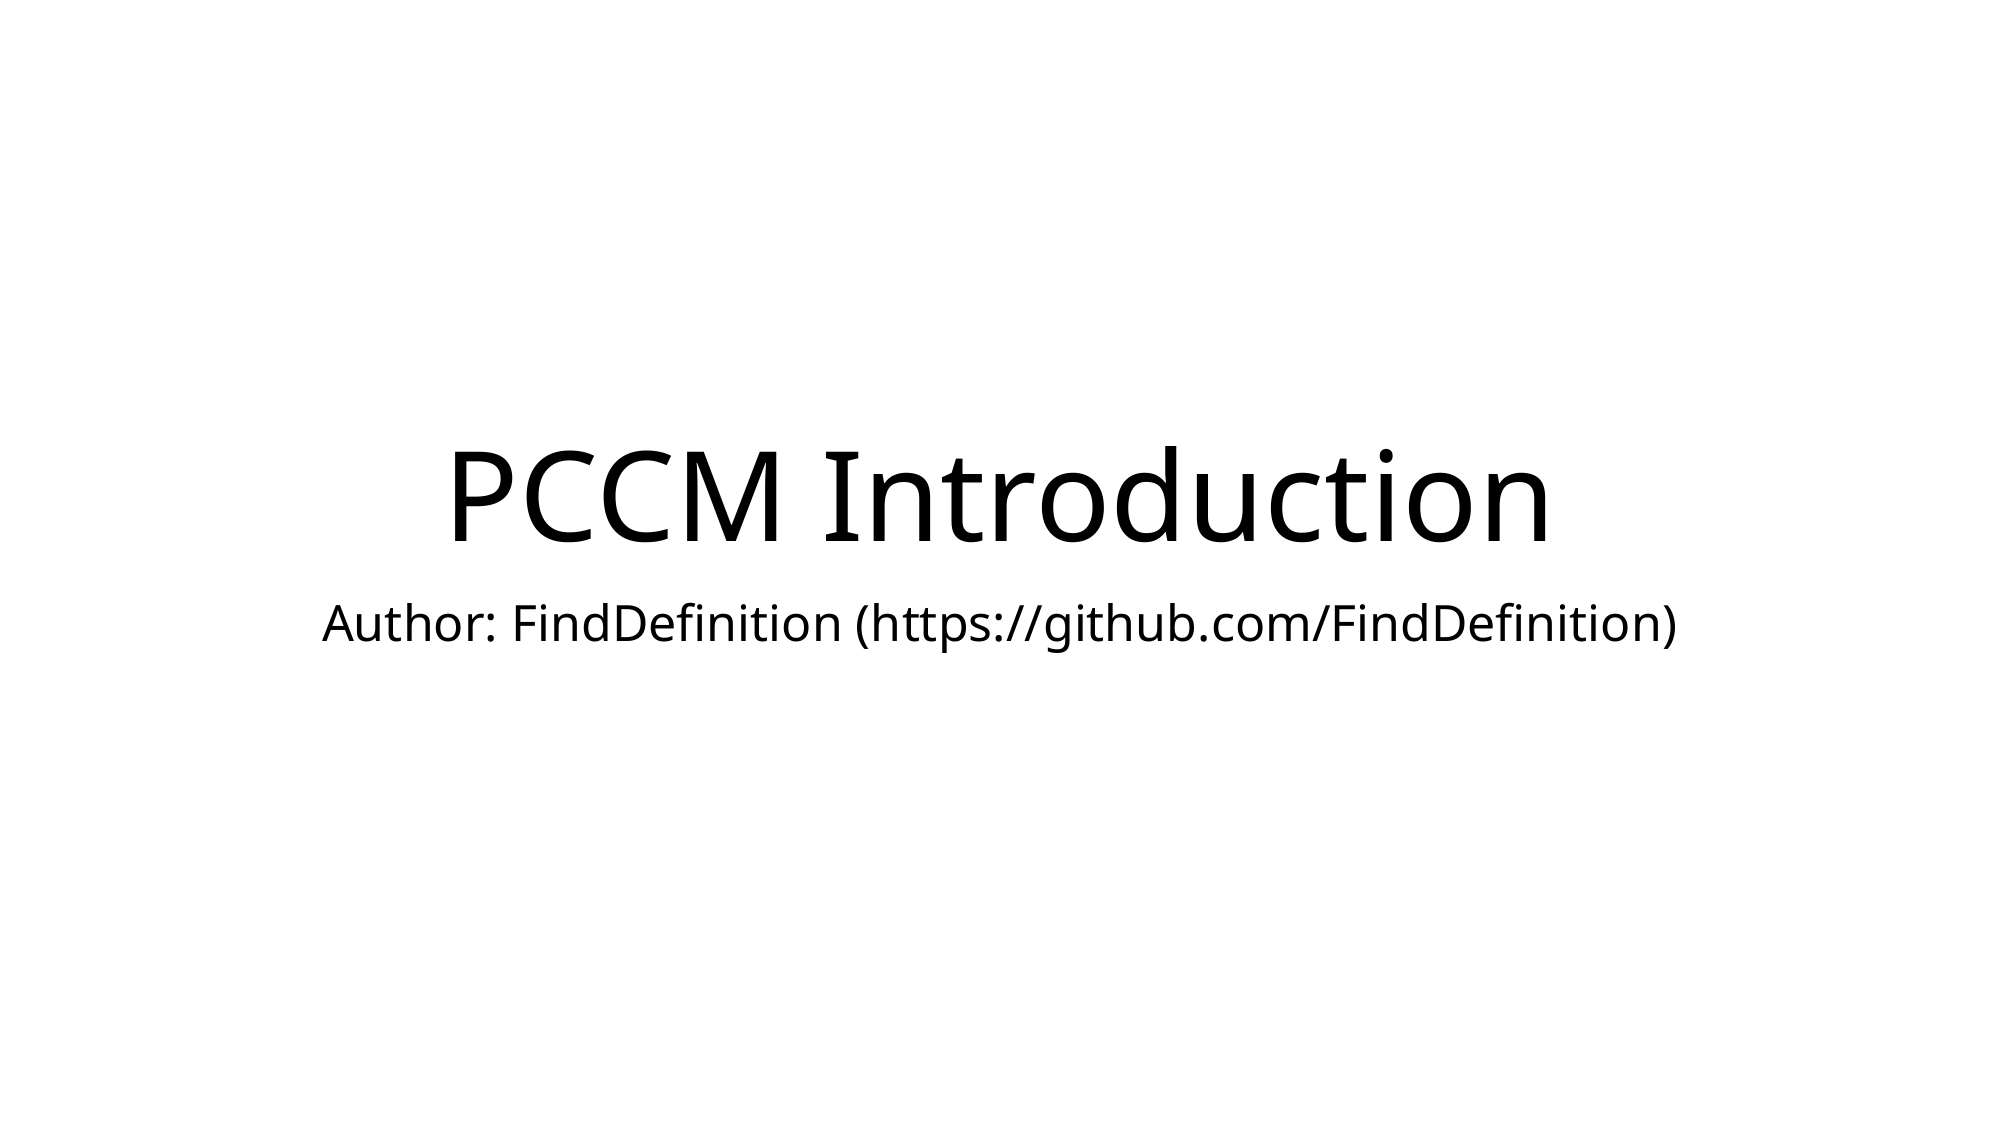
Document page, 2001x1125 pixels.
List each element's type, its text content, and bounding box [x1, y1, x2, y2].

subtitle Author: FindDefinition (https://github.com/FindDefinition) [249, 590, 1750, 863]
title PCCM Introduction [249, 184, 1750, 576]
